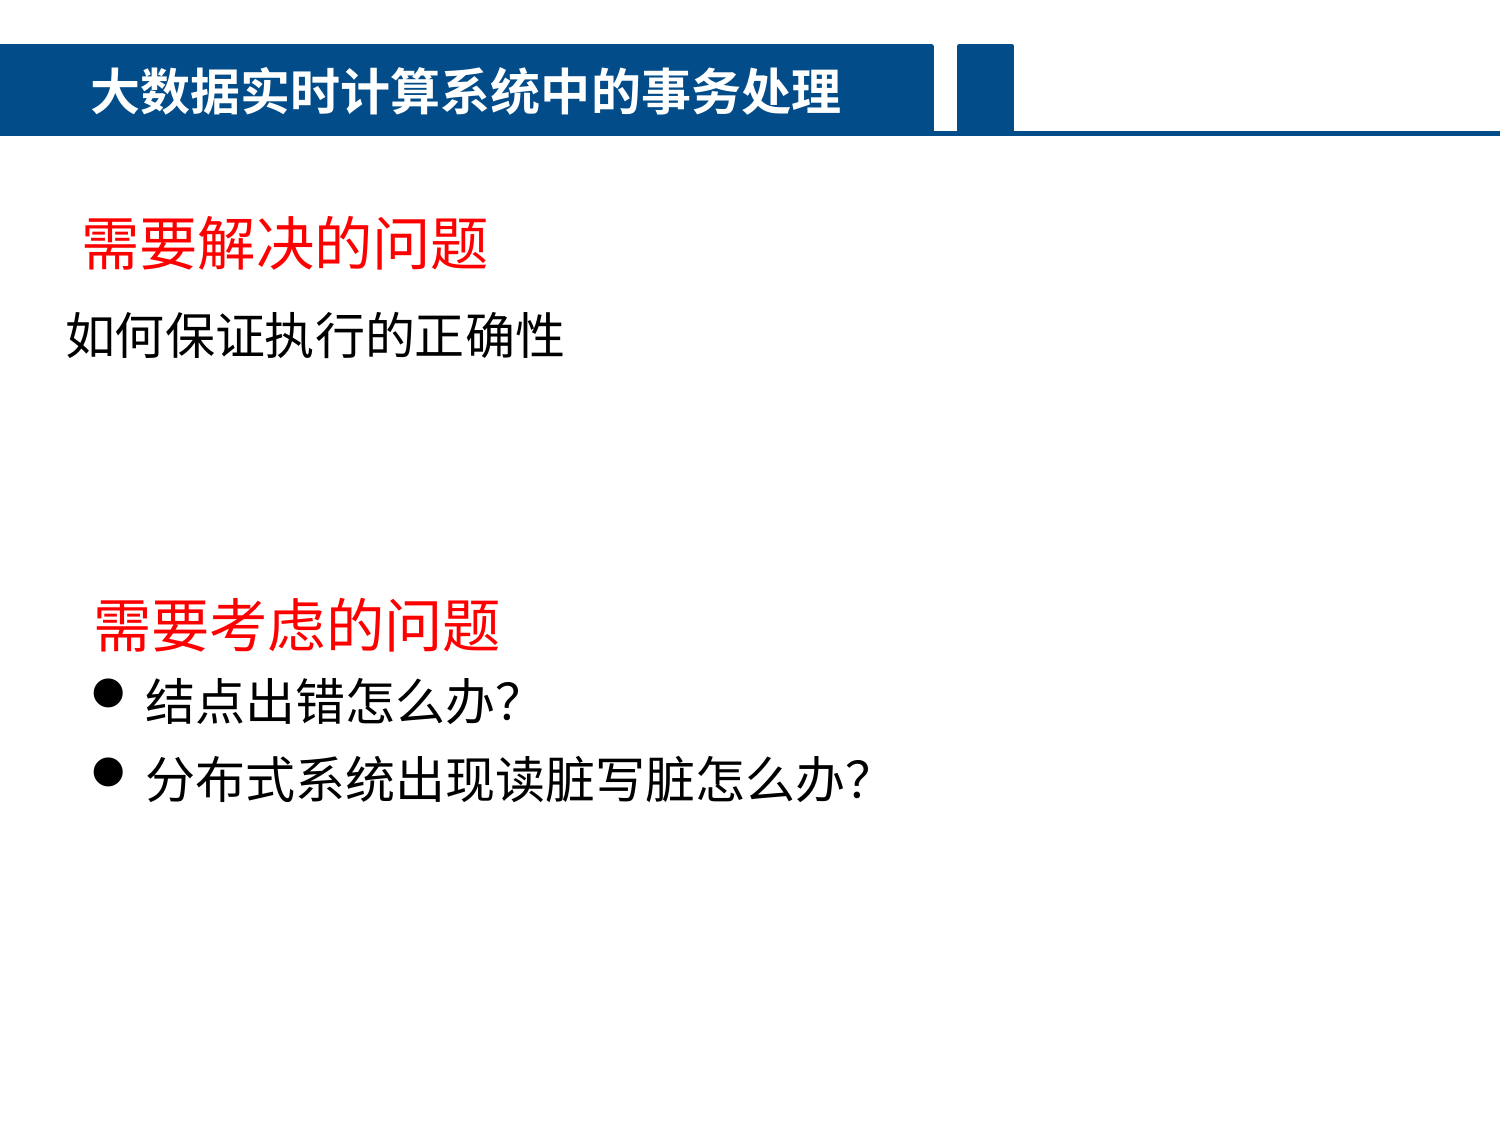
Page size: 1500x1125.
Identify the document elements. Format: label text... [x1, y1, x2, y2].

text_box 结点出错怎么办？ 分布式系统出现读脏写脏怎么办？ [74, 662, 1113, 1013]
text_box 需要考虑的问题 [78, 581, 531, 663]
text_box 如何保证执行的正确性 [50, 296, 1238, 488]
text_box 需要解决的问题 [66, 200, 519, 282]
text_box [0, 46, 1013, 134]
text_box [18, 187, 1482, 1063]
